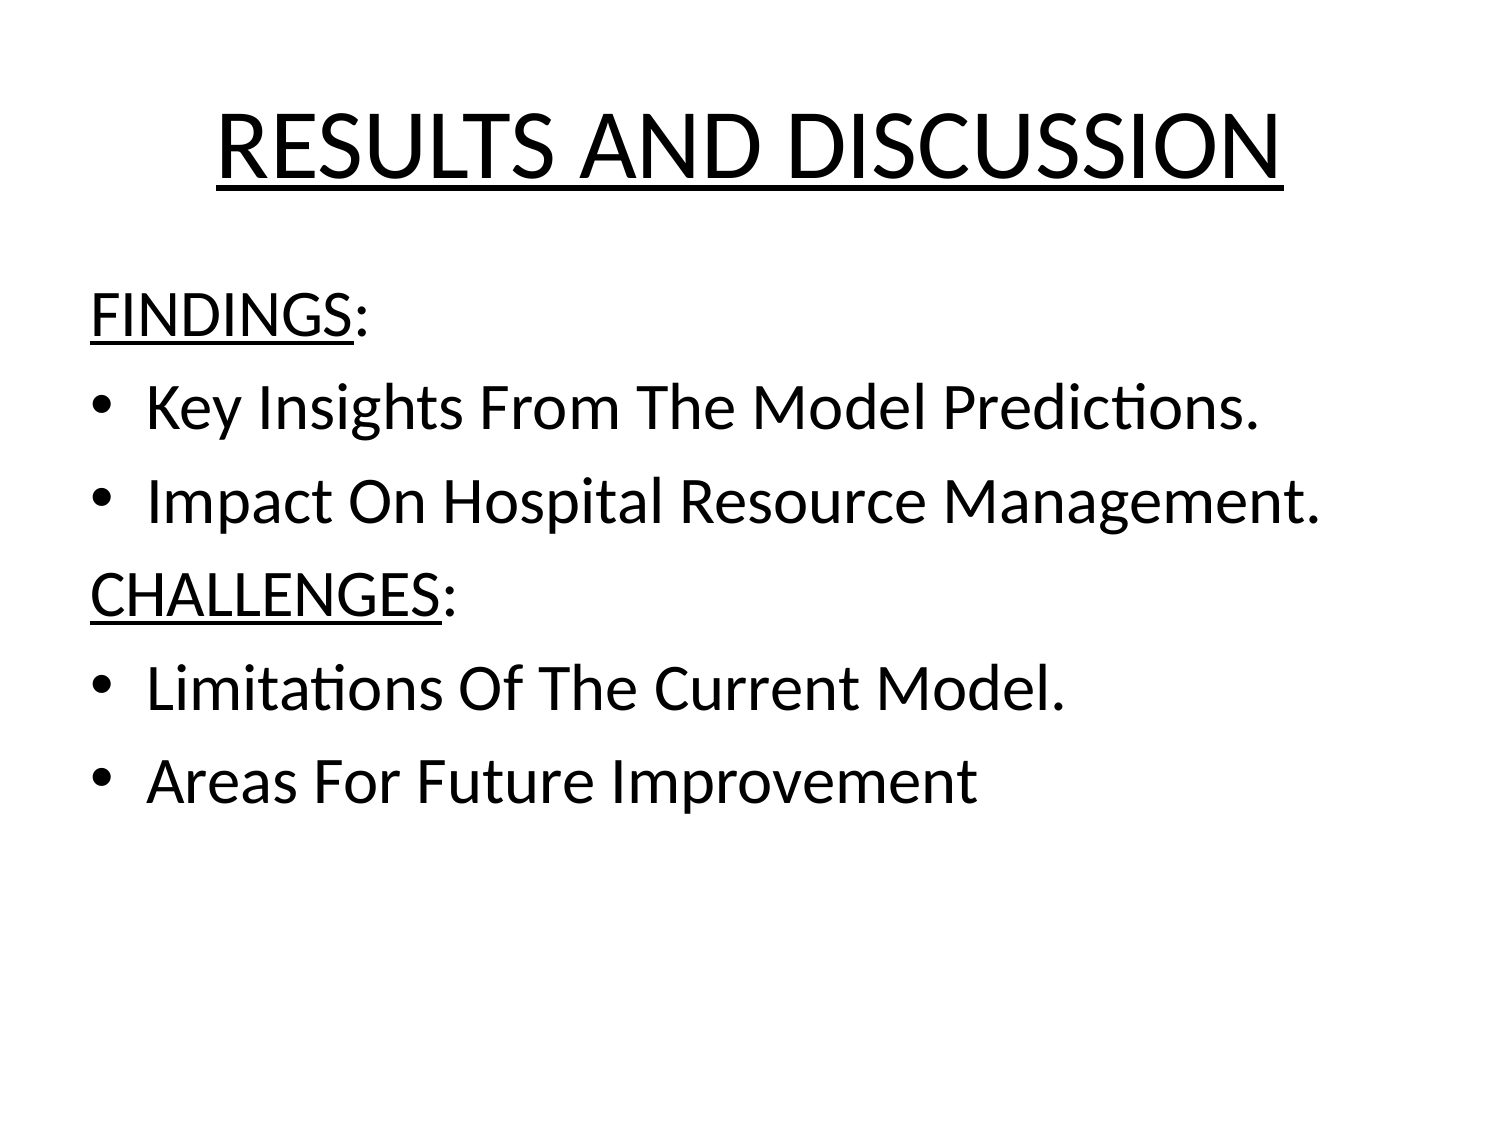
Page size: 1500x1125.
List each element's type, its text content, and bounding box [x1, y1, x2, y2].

title RESULTS AND DISCUSSION [75, 45, 1425, 233]
list FINDINGS: Key Insights From The Model Predictions. Impact On Hospital Resource Management. CHALLENGES: Limitations Of The Current Model. Areas For Future Improvement [75, 262, 1425, 1005]
